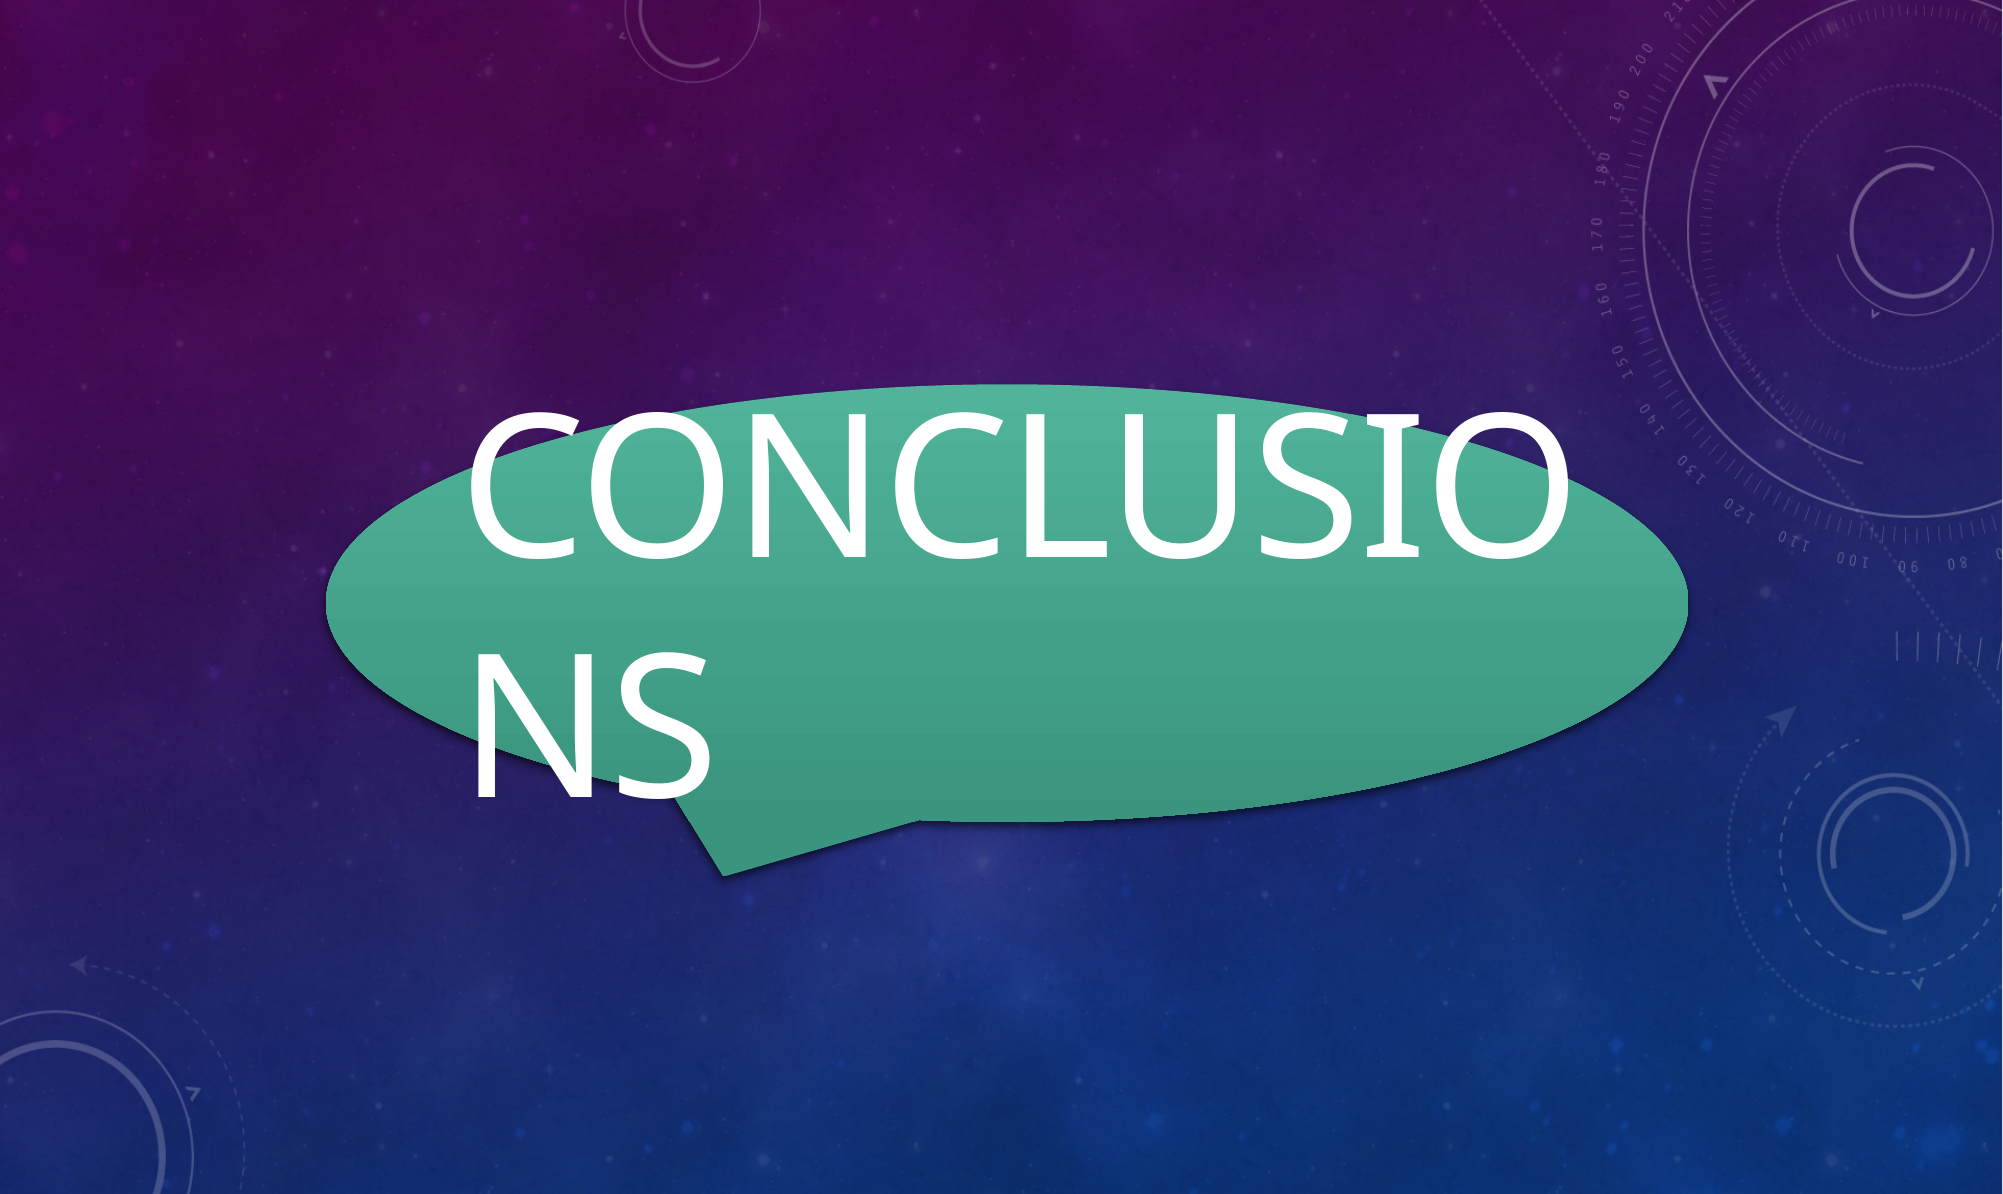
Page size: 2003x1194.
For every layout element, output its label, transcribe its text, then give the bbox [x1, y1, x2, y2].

text_box [699, 838, 857, 877]
text_box [1608, 499, 1689, 707]
picture [0, 0, 2003, 1194]
title Conclusions [457, 355, 1608, 838]
text_box [325, 474, 457, 733]
